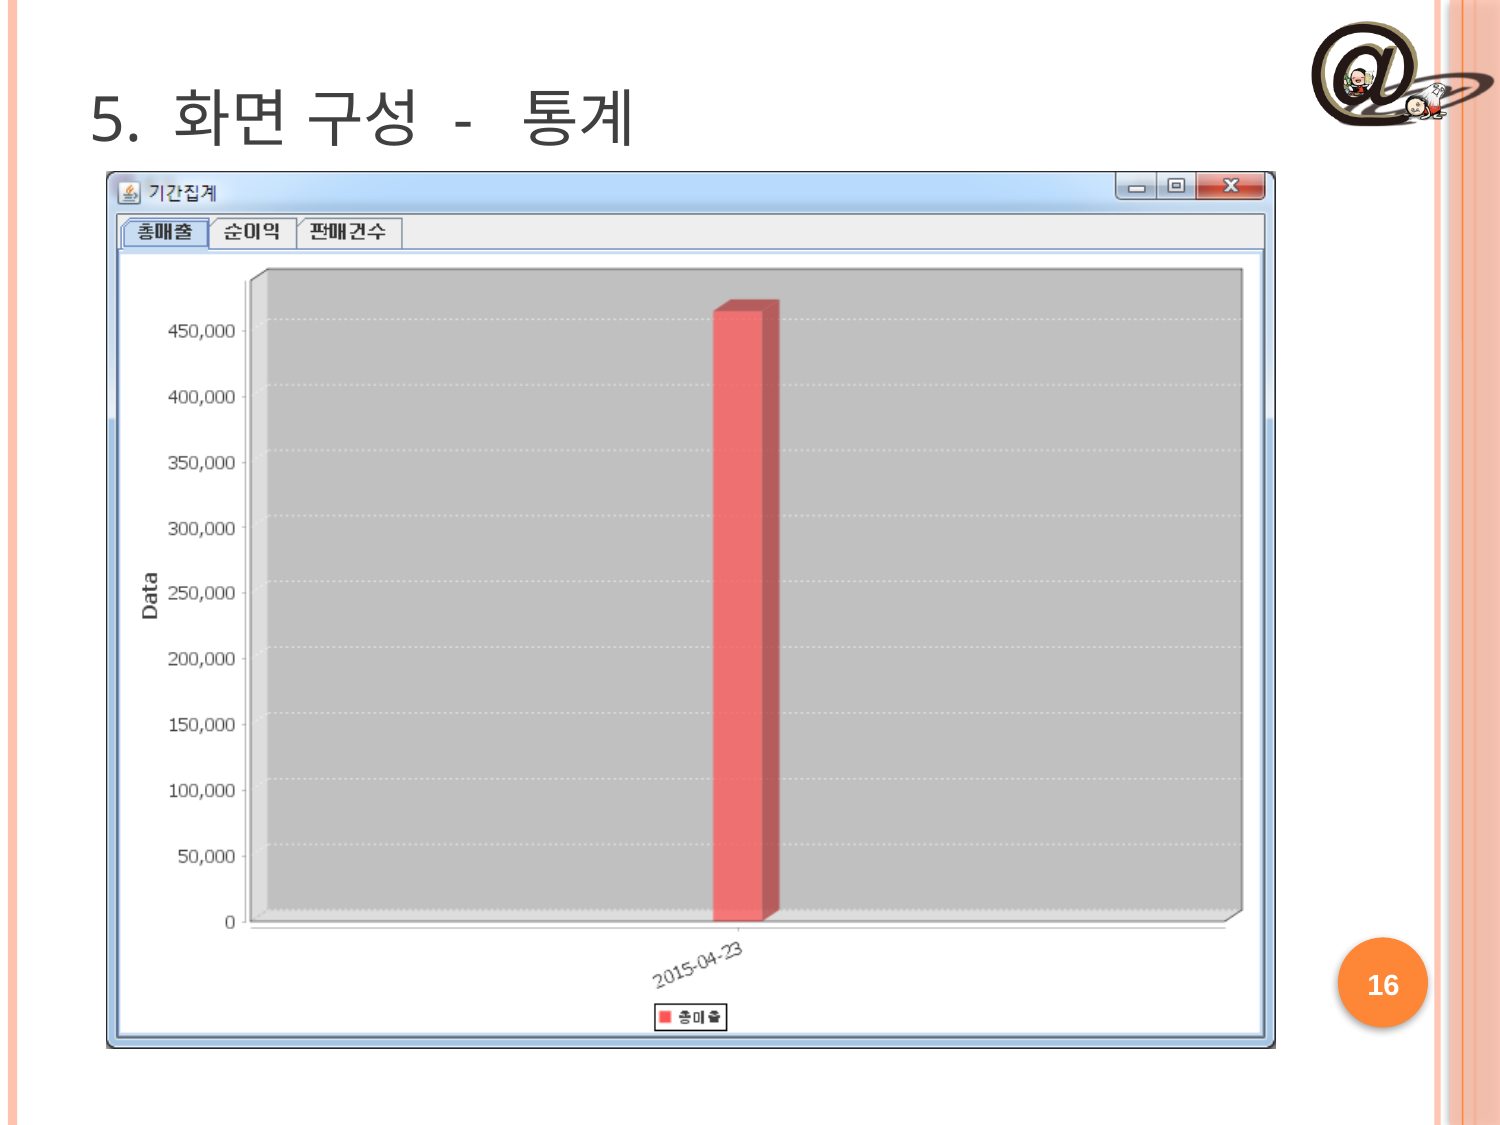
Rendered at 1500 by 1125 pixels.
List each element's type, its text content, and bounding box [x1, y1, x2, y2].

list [1298, 18, 1495, 130]
picture [105, 171, 1277, 1050]
slide_number 16 [1333, 940, 1434, 1027]
title 5. 화면 구성 - 통계 [75, 45, 1300, 161]
